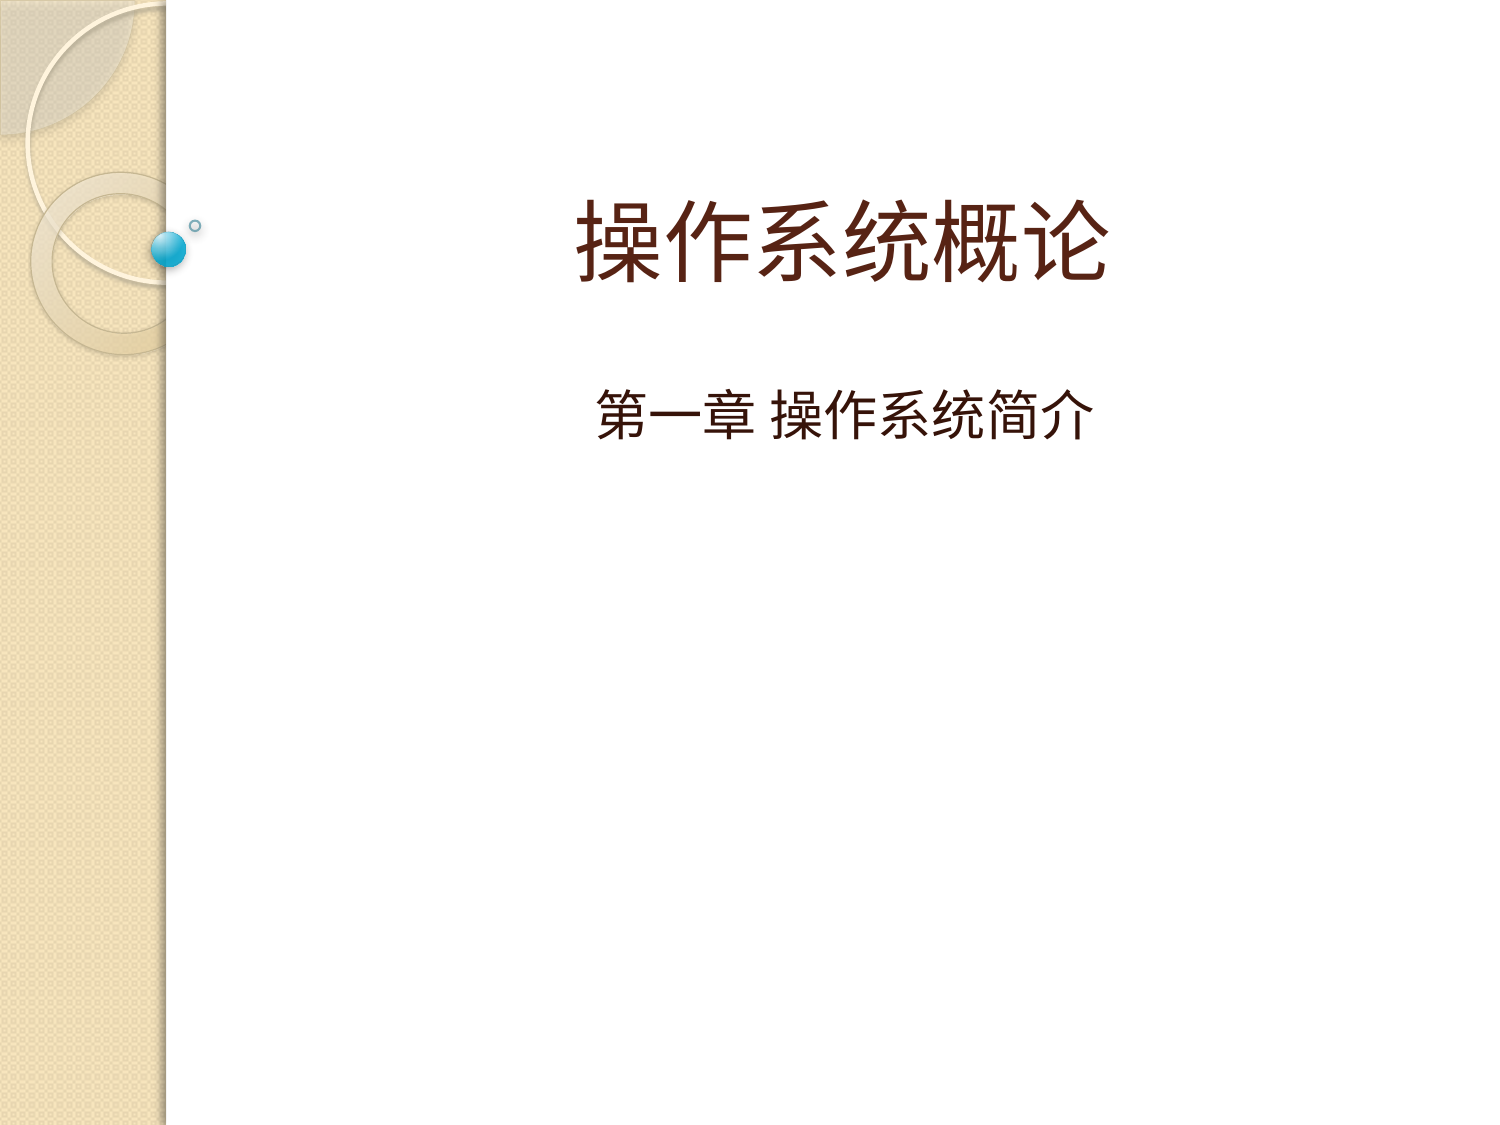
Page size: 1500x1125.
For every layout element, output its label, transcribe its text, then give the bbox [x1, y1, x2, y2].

title 操作系统概论 [234, 59, 1450, 301]
subtitle 第一章 操作系统简介 [234, 303, 1450, 591]
